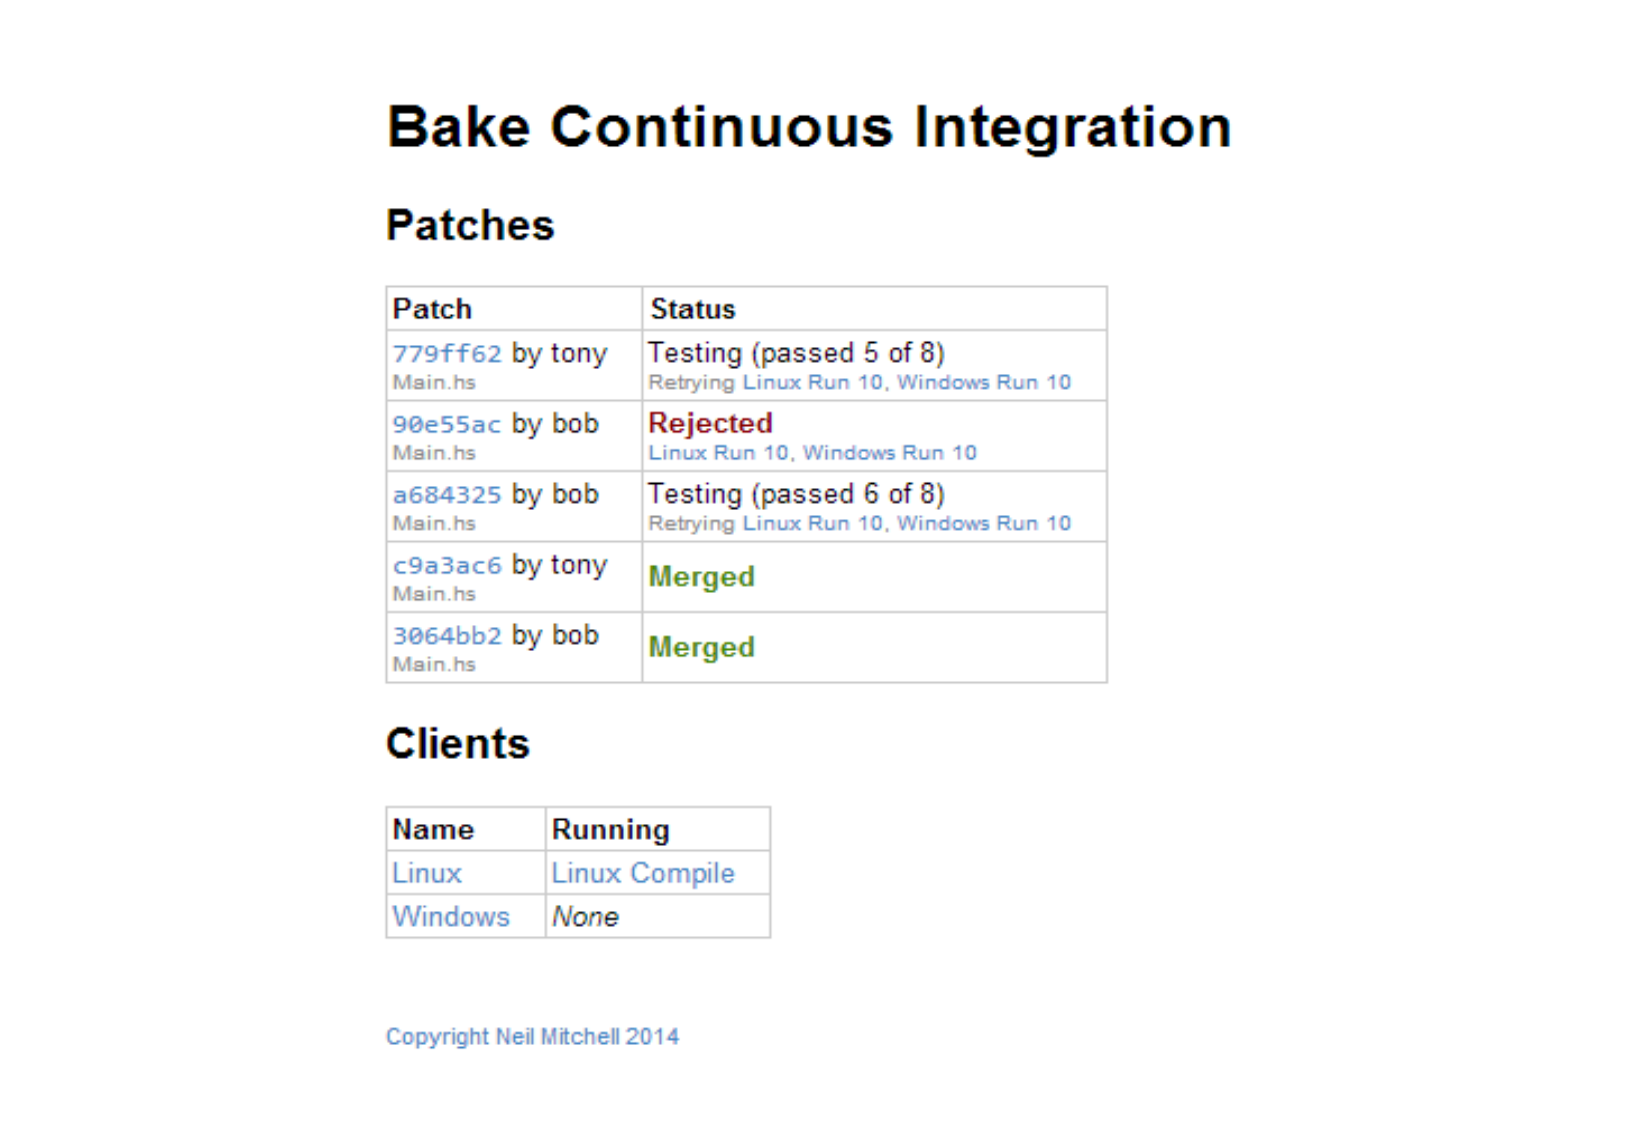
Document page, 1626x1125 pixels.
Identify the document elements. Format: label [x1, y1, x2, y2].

picture [377, 89, 1248, 1074]
